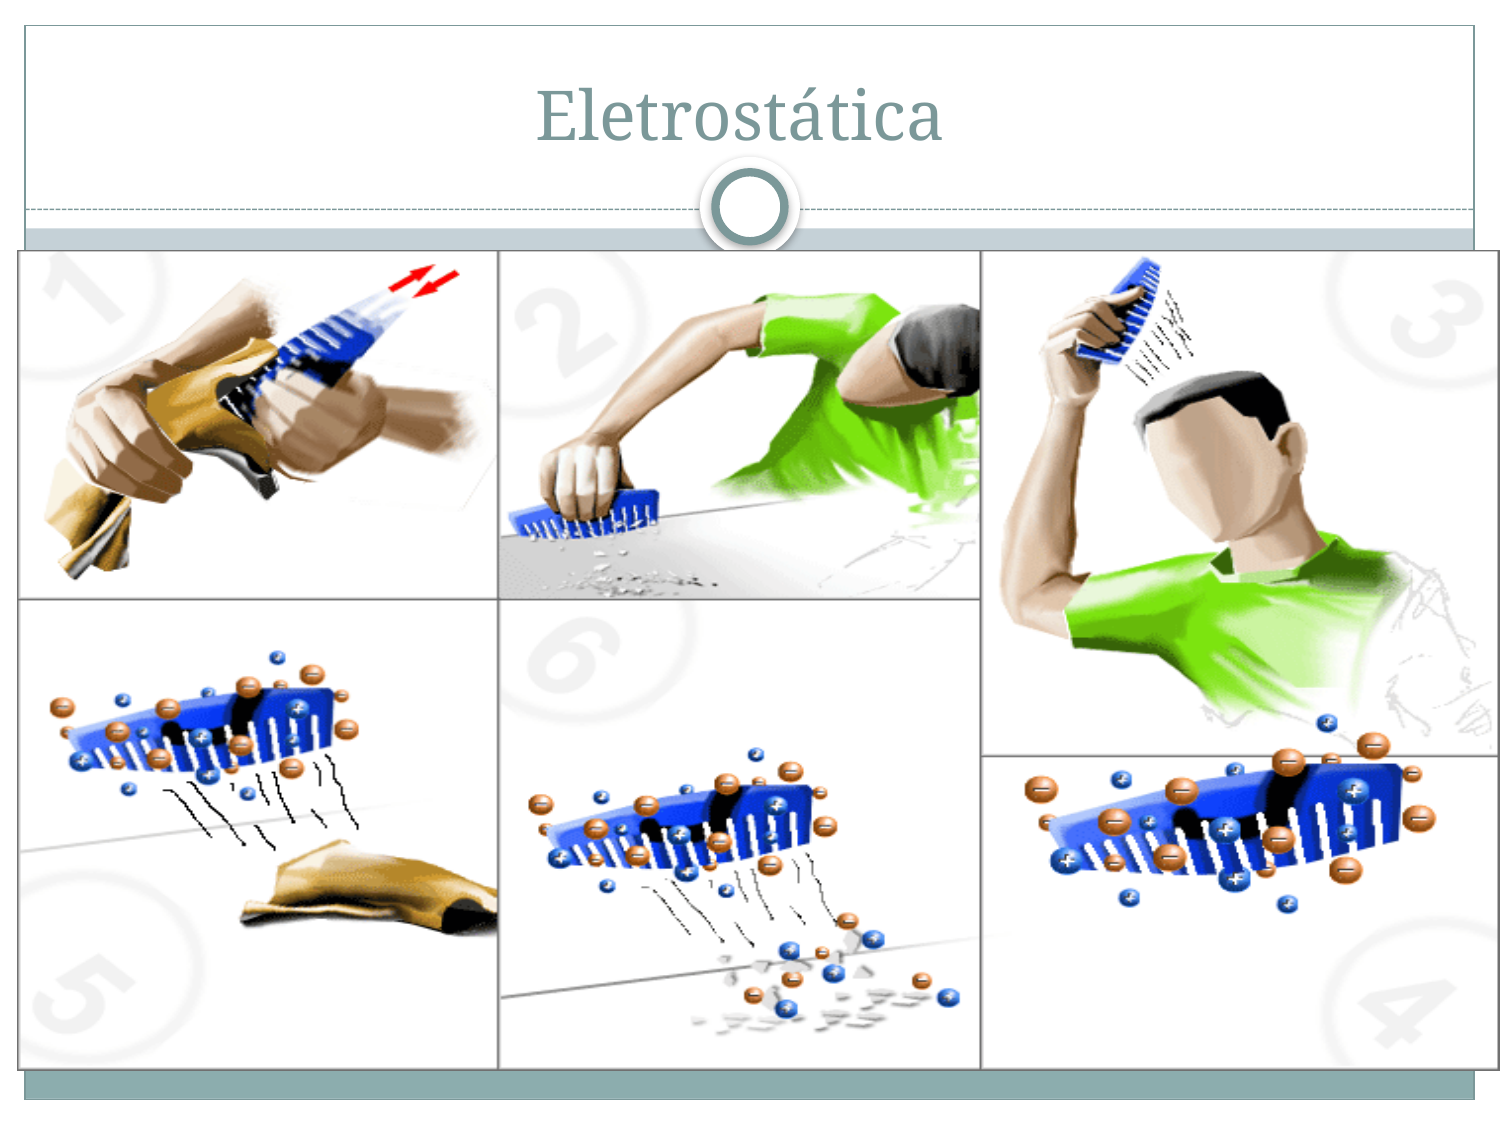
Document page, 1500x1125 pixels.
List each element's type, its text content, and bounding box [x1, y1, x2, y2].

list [17, 250, 1500, 1071]
title Eletrostática [49, 37, 1450, 162]
